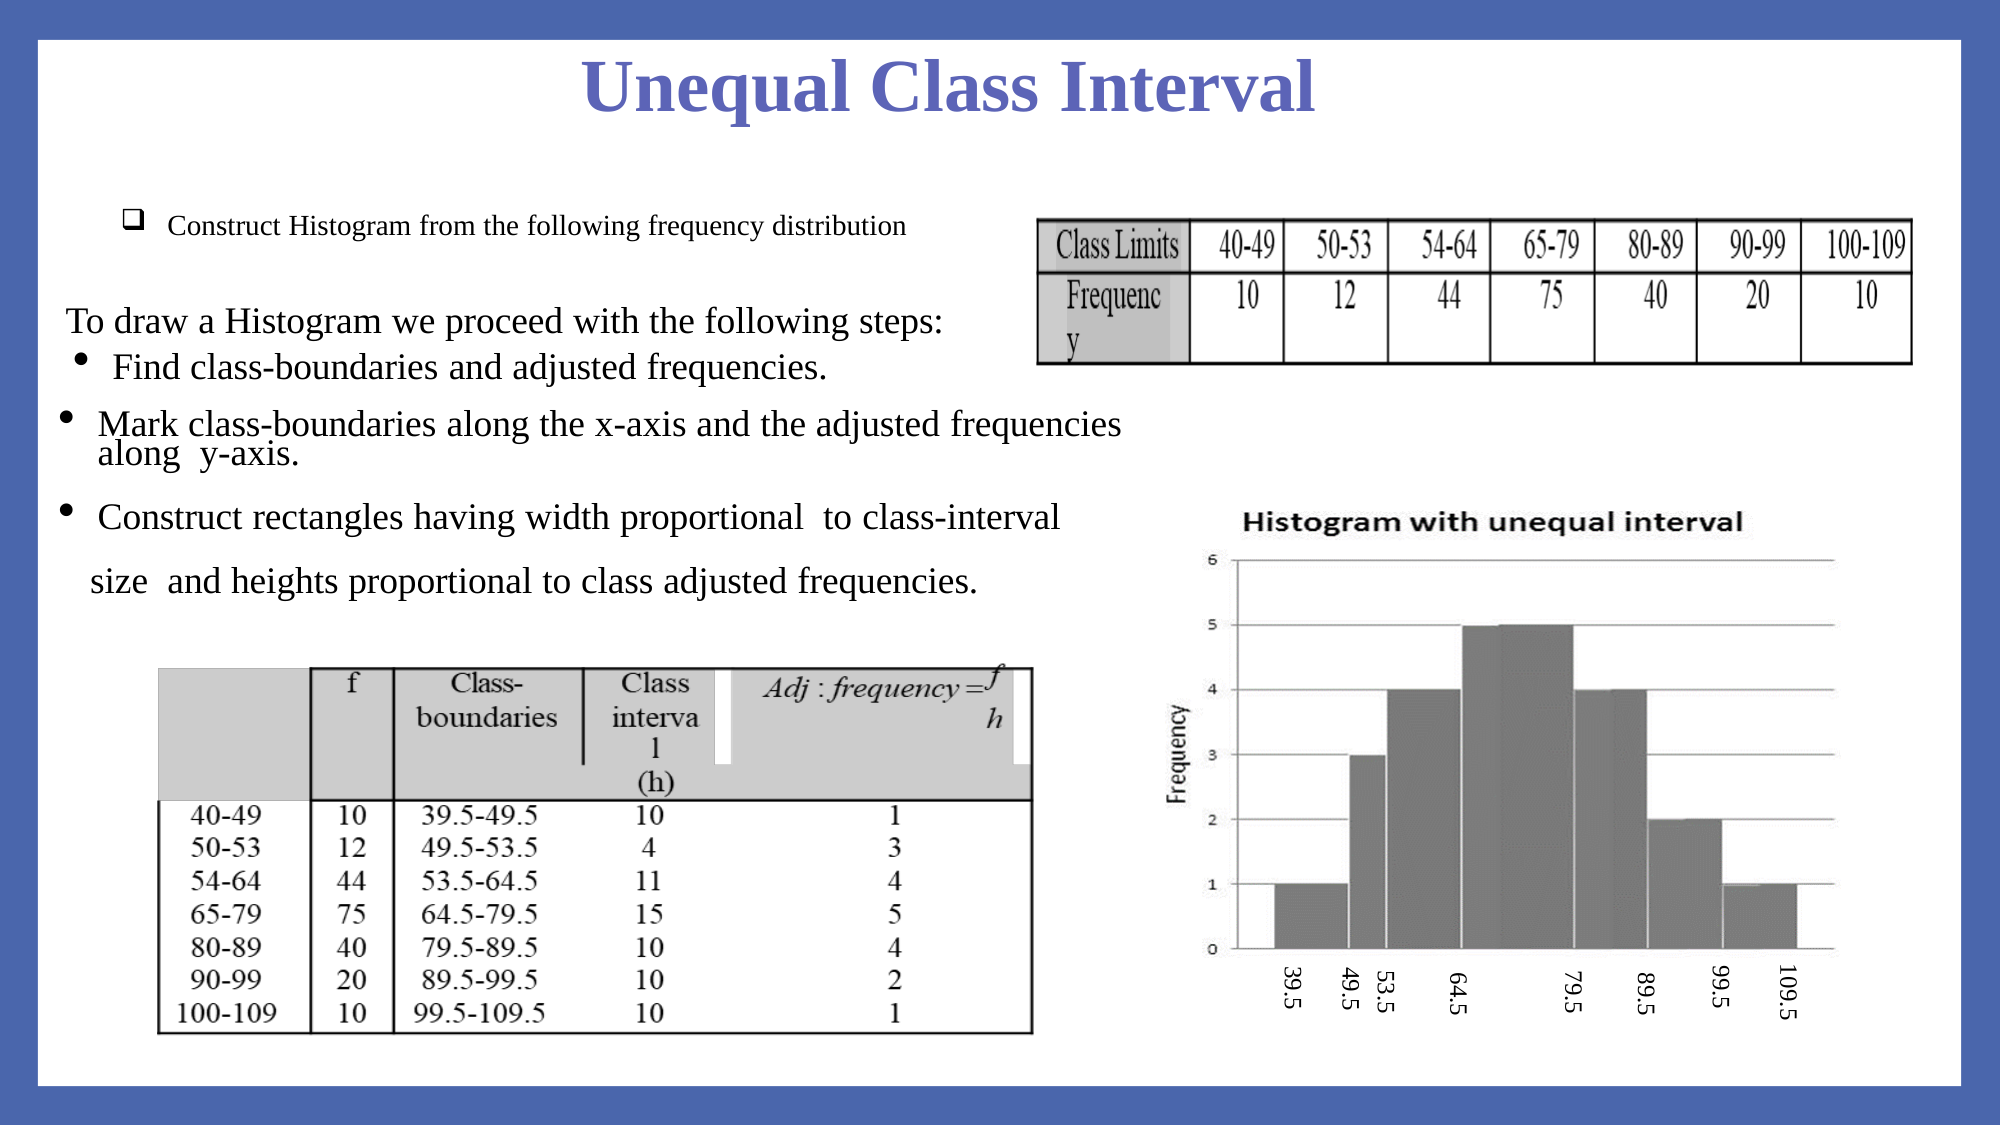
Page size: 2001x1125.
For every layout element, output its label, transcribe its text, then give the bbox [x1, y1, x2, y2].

text_box Mark class-boundaries along the x-axis and the adjusted frequencies along y-axis. Construct rectangles having width proportional to class-interval size and heights proportional to class adjusted frequencies. [43, 407, 1165, 640]
text_box 39.5 [1279, 967, 1310, 1012]
text_box 53.5 49.5 [1336, 967, 1403, 1024]
text_box Unequal Class Interval [420, 31, 1331, 331]
text_box To draw a Histogram we proceed with the following steps: Find class-boundaries and adjusted frequencies. [20, 198, 1021, 394]
text_box Construct Histogram from the following frequency distribution [105, 198, 922, 249]
picture [157, 651, 1035, 1048]
picture [1164, 509, 1841, 958]
text_box 109.5 [1775, 967, 1805, 1022]
text_box 64.5 [1445, 970, 1475, 1018]
text_box 89.5 [1632, 970, 1663, 1018]
text_box 79.5 [1560, 968, 1590, 1016]
picture [1035, 205, 1914, 389]
text_box 99.5 [1707, 967, 1738, 1011]
